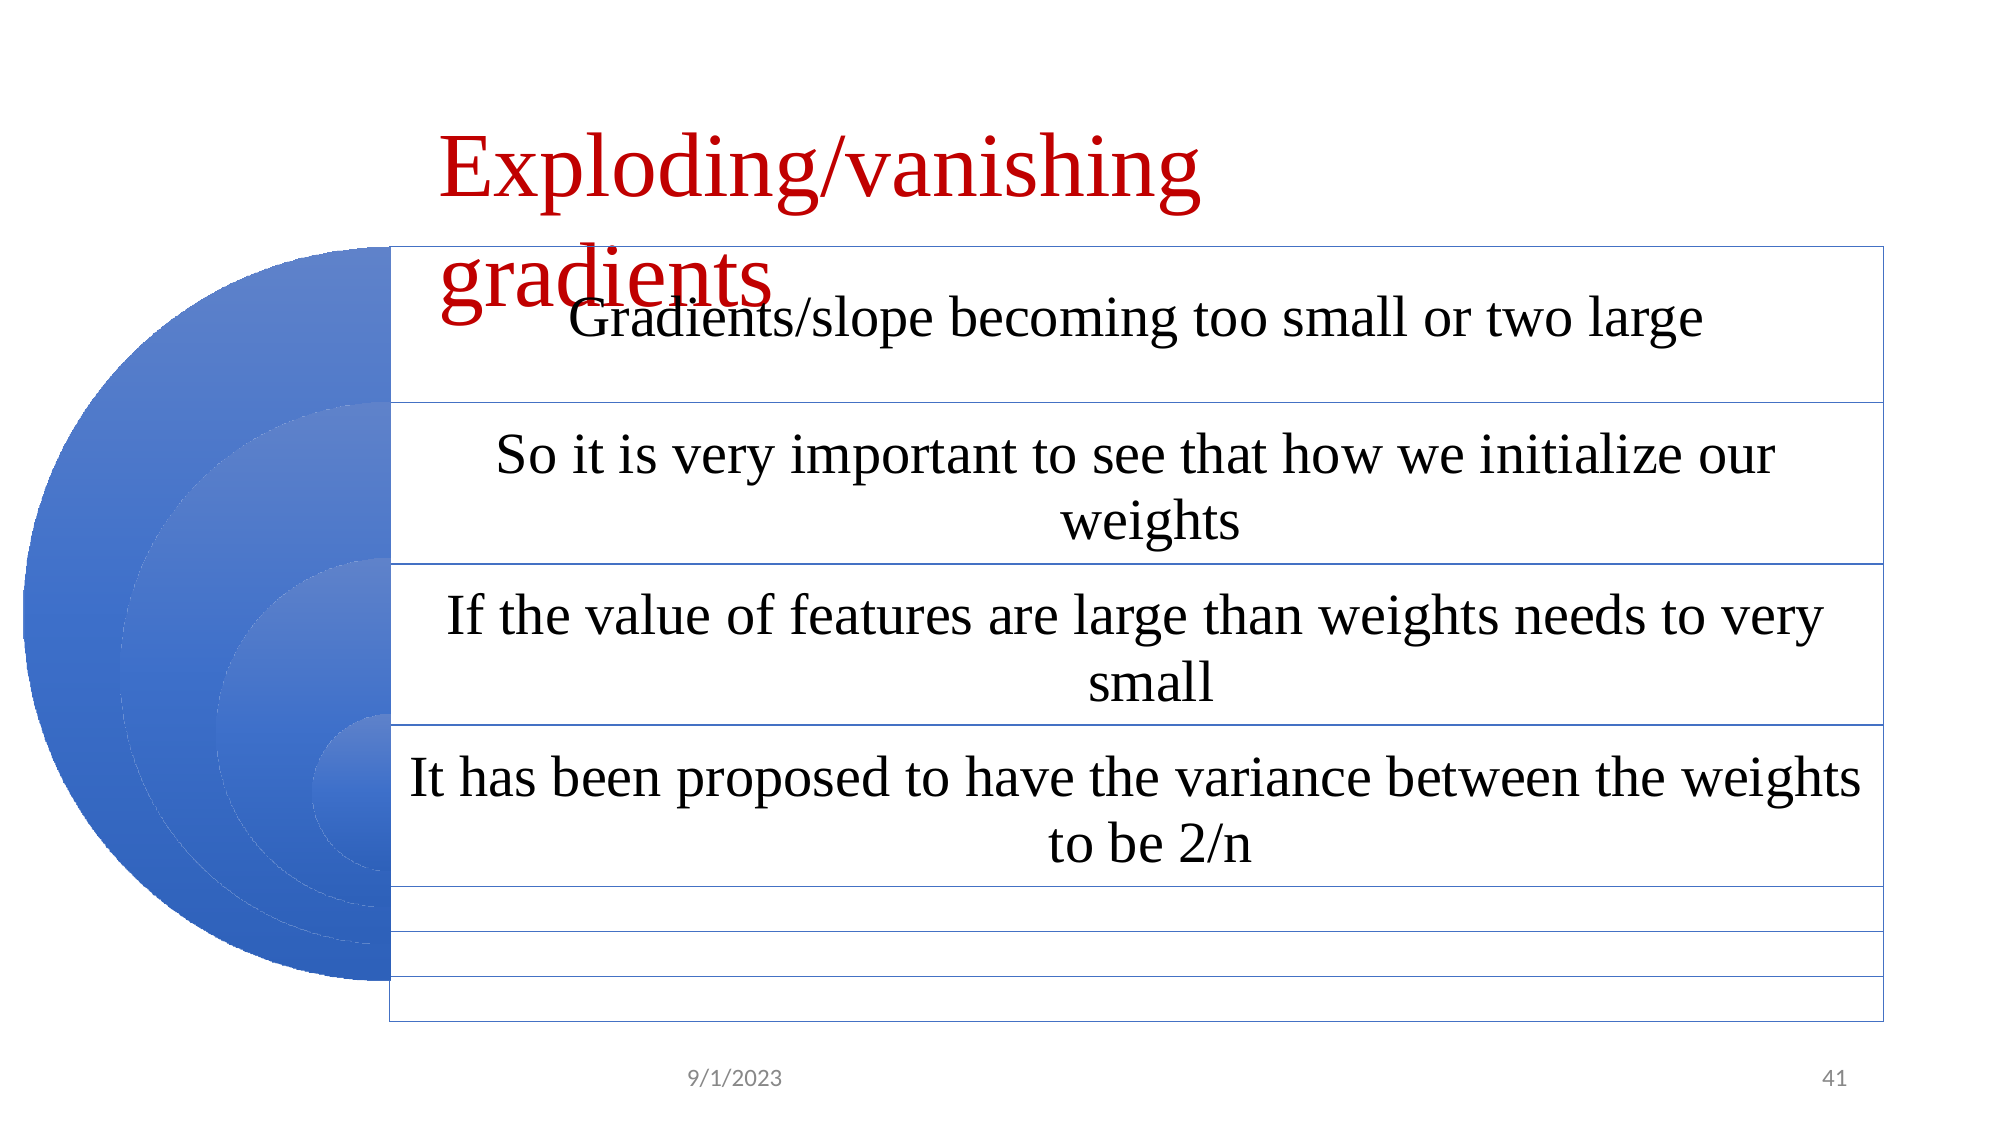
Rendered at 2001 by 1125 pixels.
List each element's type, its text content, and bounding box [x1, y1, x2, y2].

table_header Gradients/slope becoming too small or two large [392, 247, 1883, 402]
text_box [23, 246, 391, 981]
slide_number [684, 1060, 1316, 1125]
table_cell [395, 932, 1883, 976]
table_cell It has been proposed to have the variance between the weights to be 2/n [395, 726, 1883, 886]
slide_number 41 [1815, 1060, 1854, 1125]
title Exploding/vanishing gradients [436, 102, 1564, 246]
table_cell So it is very important to see that how we initialize our weights [395, 403, 1883, 563]
table_cell [395, 887, 1883, 931]
table_cell [390, 977, 1883, 1021]
table_cell If the value of features are large than weights needs to very small [395, 565, 1883, 724]
